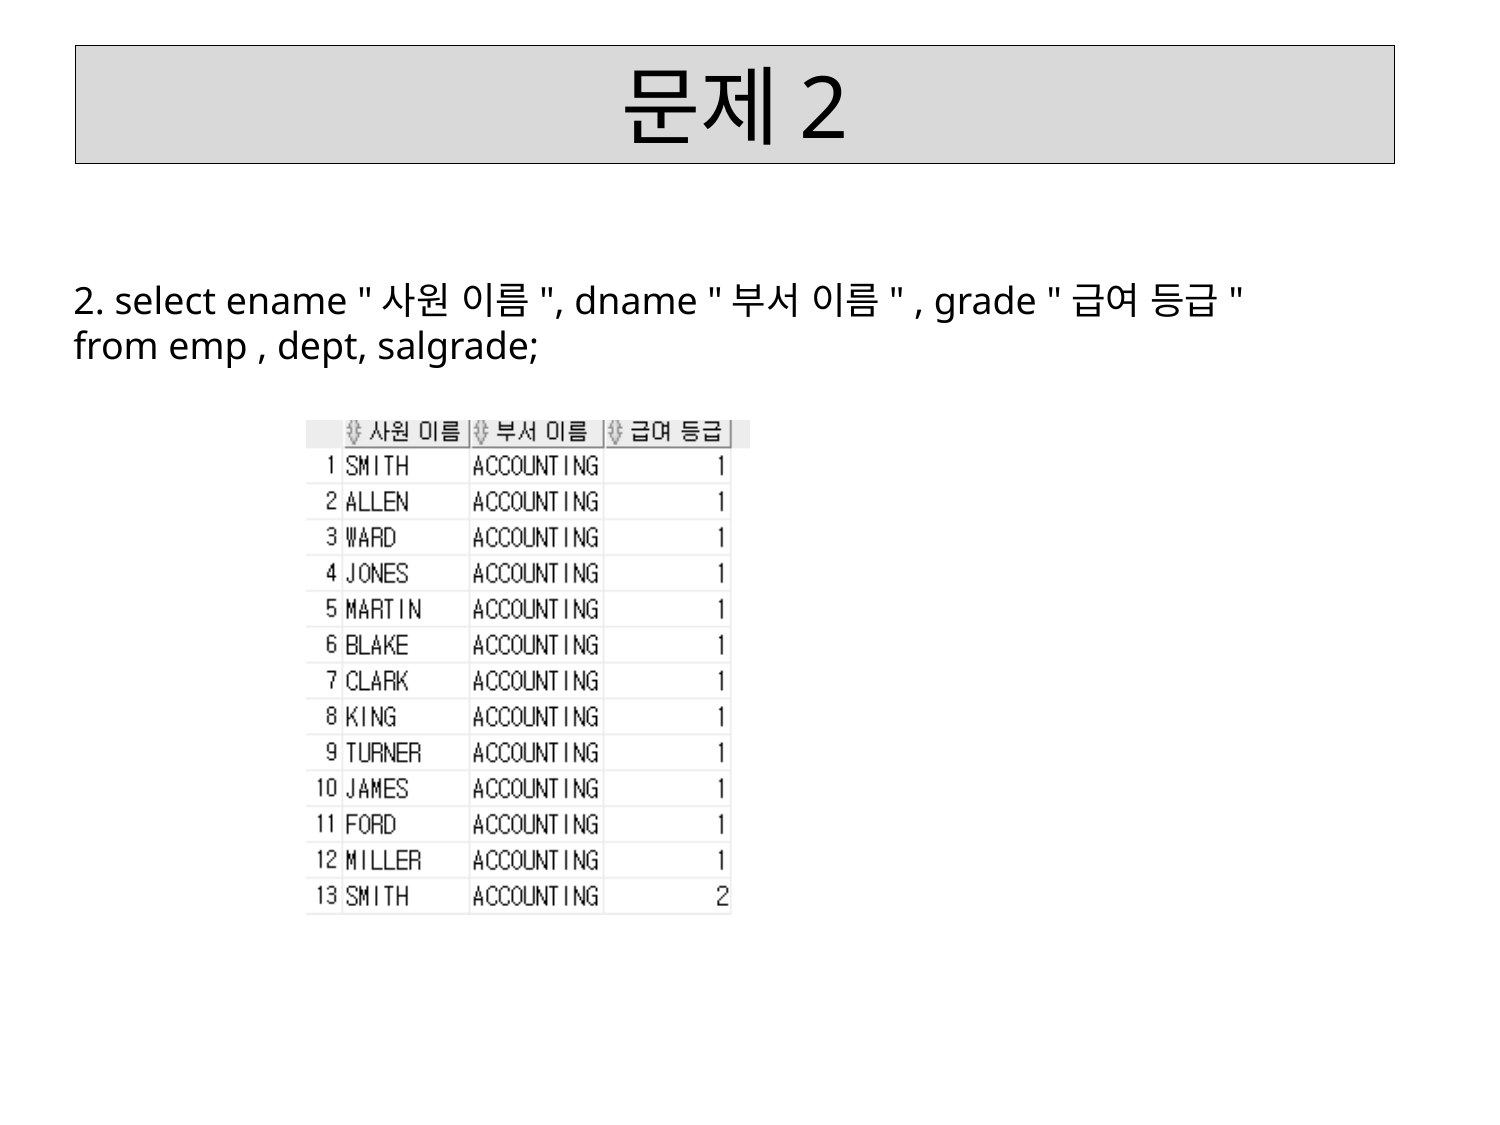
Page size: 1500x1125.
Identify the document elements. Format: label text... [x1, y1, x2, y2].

picture [305, 420, 751, 915]
text_box 2. select ename "사원 이름", dname "부서 이름" , grade "급여 등급" from emp , dept, salgrade; [58, 269, 1348, 375]
title 문제2 [75, 45, 1395, 164]
